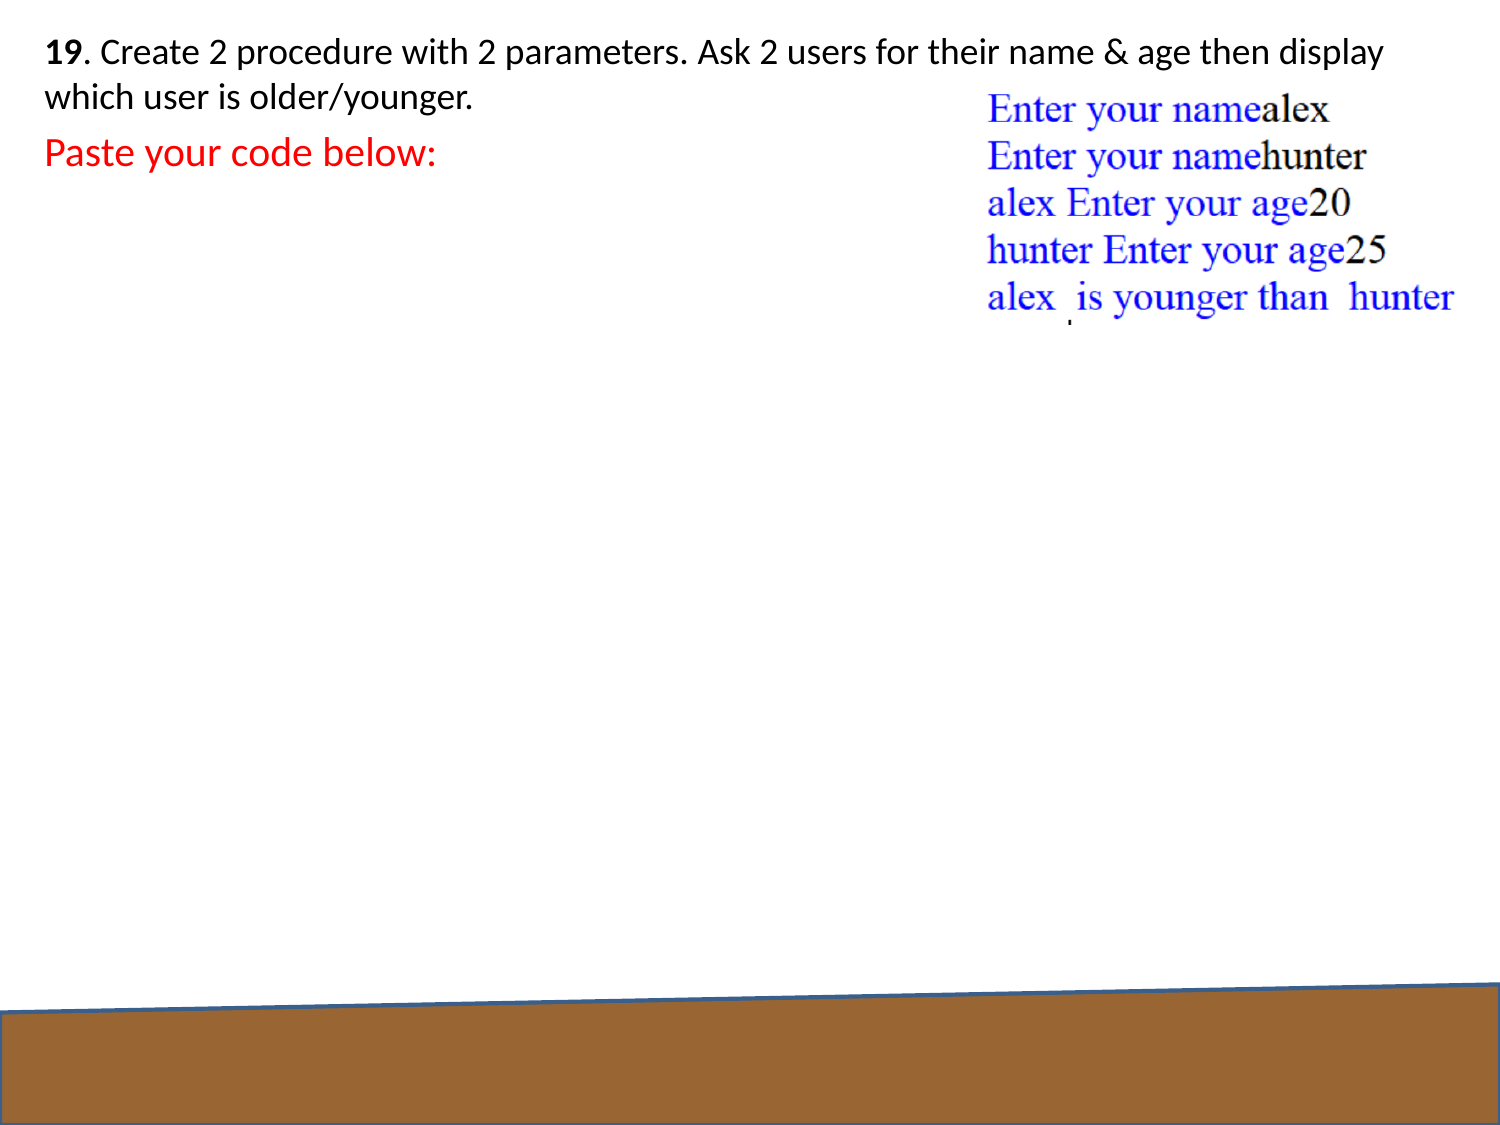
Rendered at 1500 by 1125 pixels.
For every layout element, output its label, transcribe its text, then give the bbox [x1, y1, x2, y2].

picture [985, 77, 1459, 325]
list 19. Create 2 procedure with 2 parameters. Ask 2 users for their name & age then display which user is older/younger. Paste your code below: [29, 19, 1427, 786]
